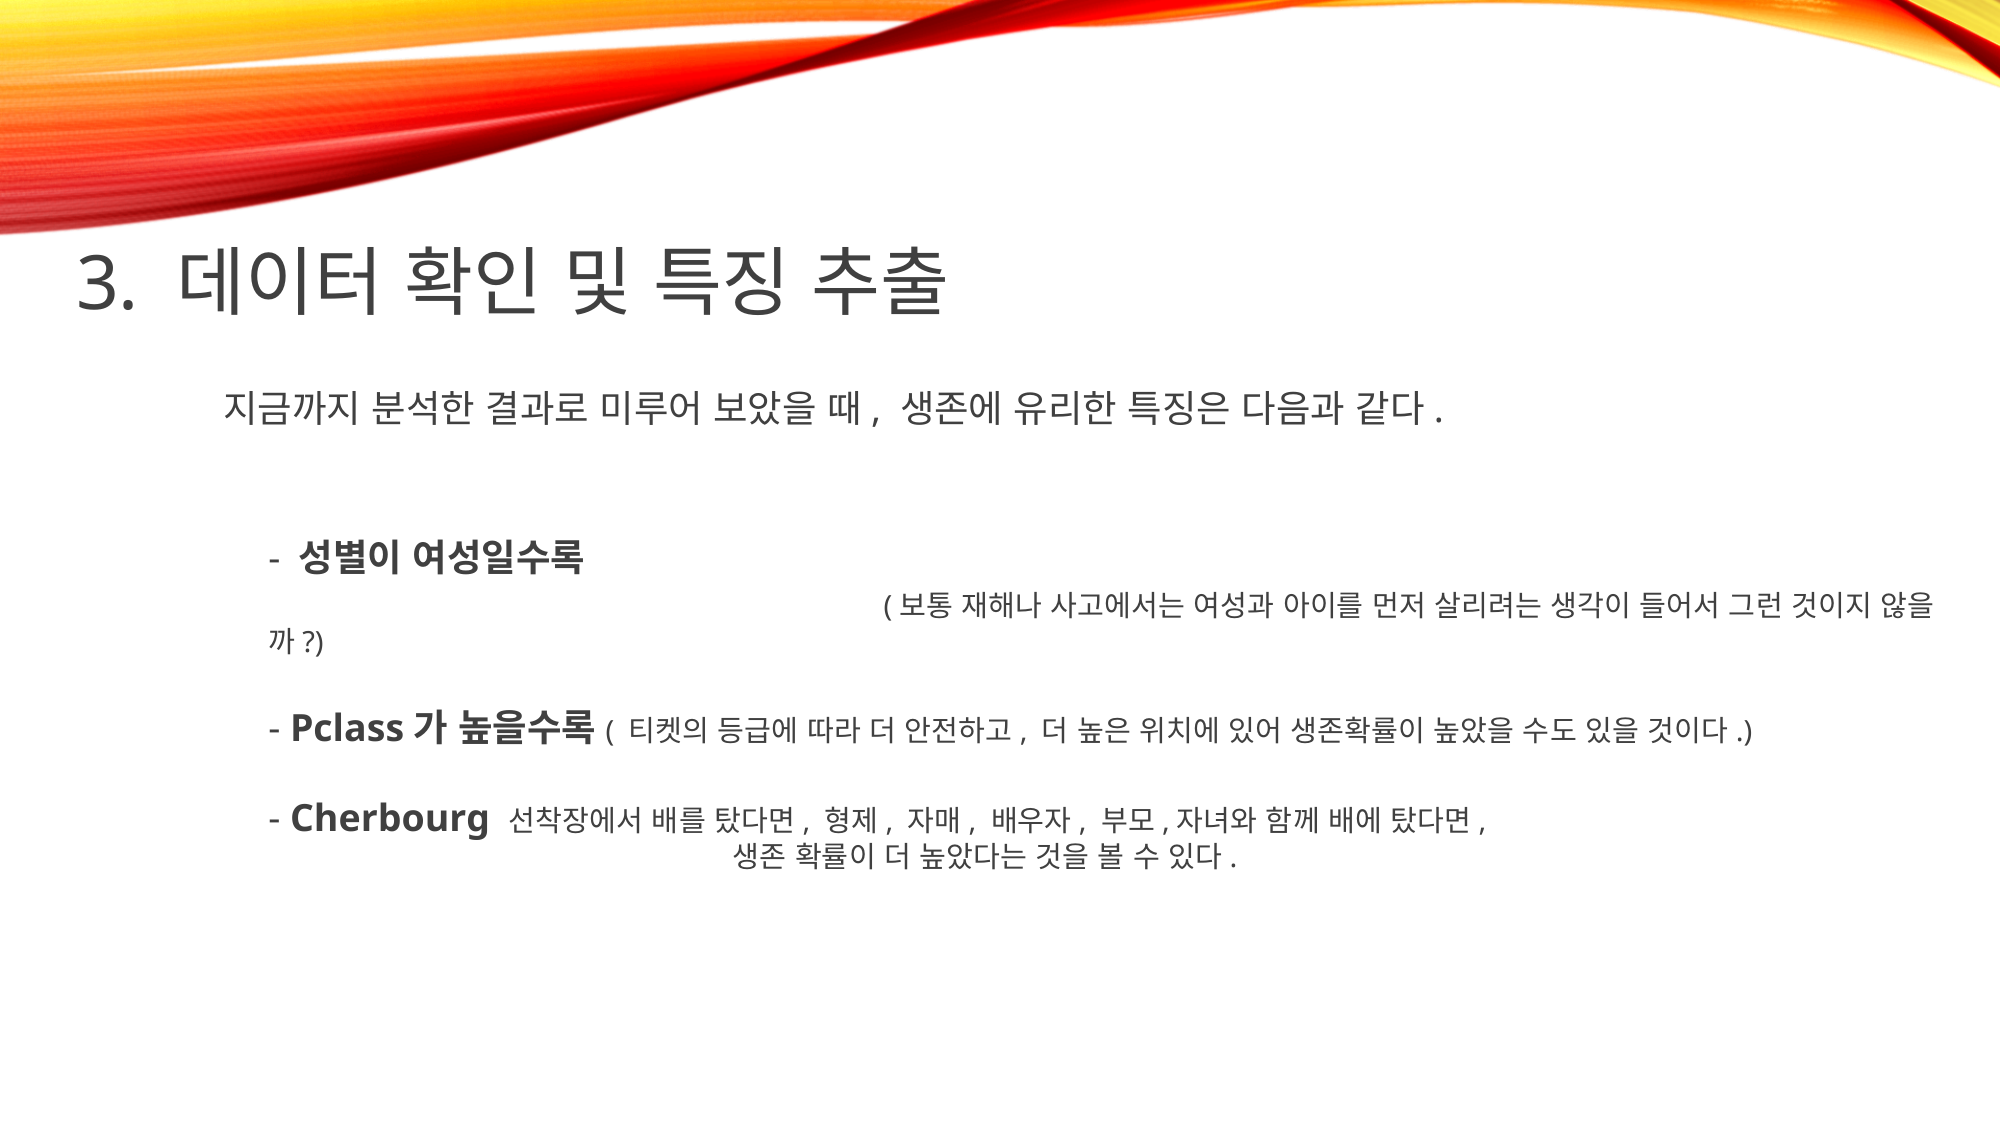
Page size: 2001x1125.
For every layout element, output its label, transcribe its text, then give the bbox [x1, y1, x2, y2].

text_box 지금까지 분석한 결과로 미루어 보았을 때, 생존에 유리한 특징은 다음과 같다. [208, 377, 1879, 438]
picture [0, 0, 2000, 237]
text_box 3. 데이터 확인 및 특징 추출 [61, 227, 1251, 333]
text_box - 성별이 여성일수록 (보통 재해나 사고에서는 여성과 아이를 먼저 살리려는 생각이 들어서 그런 것이지 않을까?) - Pclass가 높을수록( 티켓의 등급에 따라 더 안전하고, 더 높은 위치에 있어 생존확률이 높았을 수도 있을 것이다.) - Cherbourg 선착장에서 배를 탔다면, 형제, 자매, 배우자, 부모,자녀와 함께 배에 탔다면, 생존 확률이 더 높았다는 것을 볼 수 있다. [253, 526, 2000, 926]
